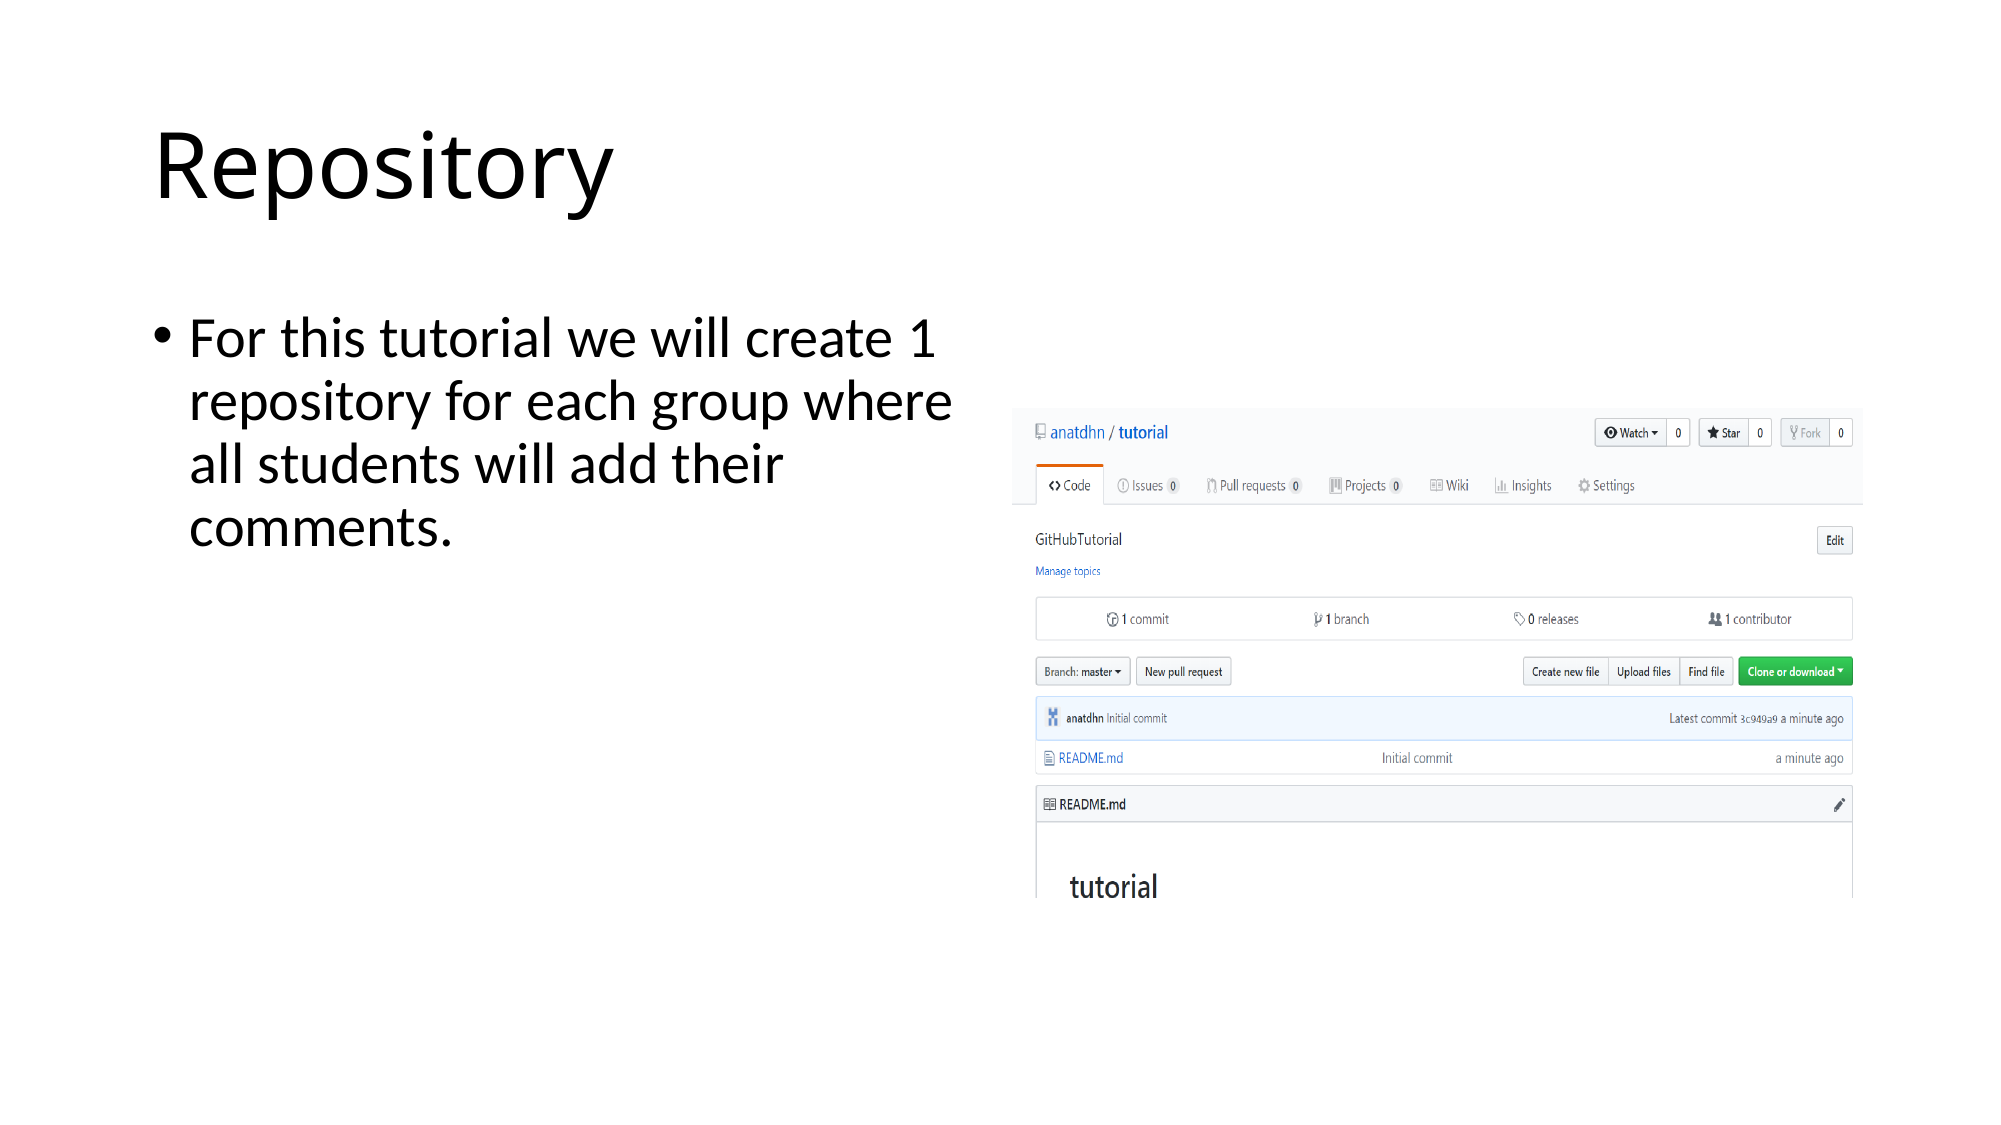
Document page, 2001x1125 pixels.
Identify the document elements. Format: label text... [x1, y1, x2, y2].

list For this tutorial we will create 1 repository for each group where all students will add their comments. [137, 299, 988, 1014]
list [1012, 408, 1863, 898]
title Repository [137, 59, 1863, 278]
